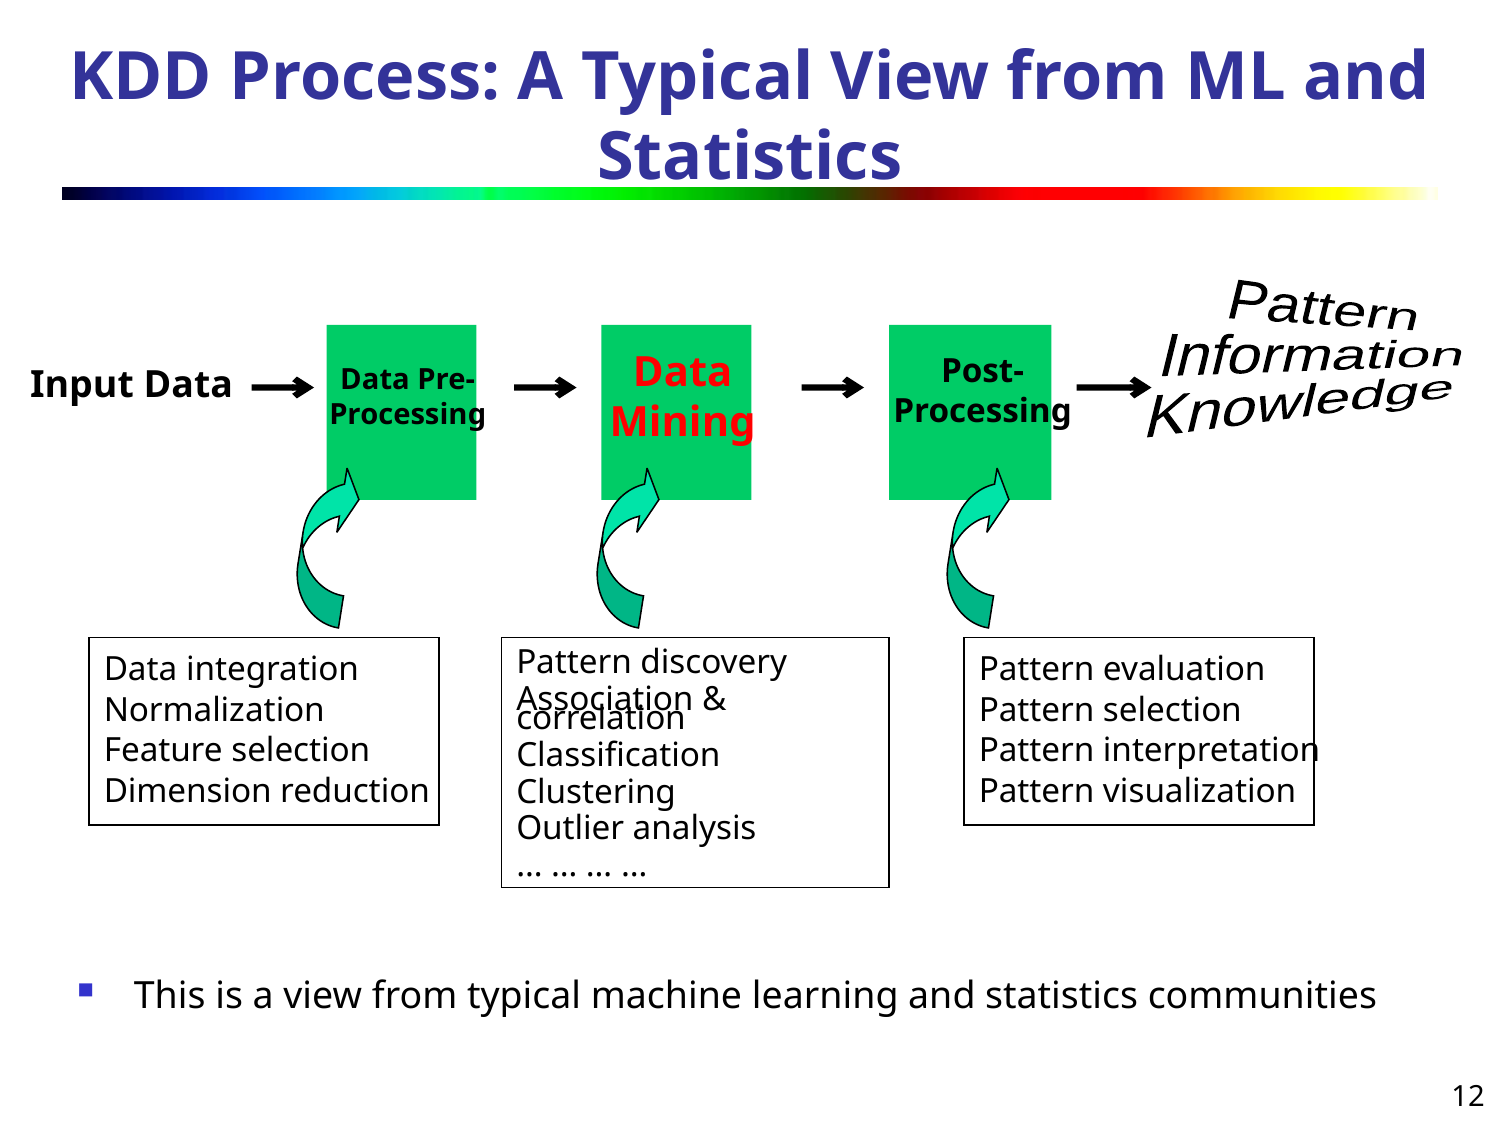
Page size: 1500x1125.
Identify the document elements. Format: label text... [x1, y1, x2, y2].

text_box Input Data [15, 352, 249, 413]
text_box [947, 468, 1009, 628]
picture [382, 188, 1438, 200]
text_box [514, 380, 577, 395]
text_box Data Pre-Processing [289, 352, 527, 438]
text_box [297, 468, 359, 628]
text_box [963, 637, 1352, 826]
list This is a view from typical machine learning and statistics communities [62, 950, 1400, 1025]
text_box [326, 324, 477, 352]
text_box [1089, 380, 1152, 395]
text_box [88, 637, 477, 826]
text_box [601, 324, 752, 337]
text_box Data Mining [576, 337, 789, 453]
text_box [601, 453, 752, 500]
slide_number 12 [1187, 1049, 1500, 1125]
text_box [889, 324, 1052, 342]
text_box [597, 468, 659, 628]
title KDD Process: A Typical View from ML and Statistics [0, 37, 1500, 188]
text_box [501, 637, 889, 649]
text_box [801, 380, 865, 395]
text_box [889, 437, 1052, 500]
text_box Pattern discovery Association & correlation Classification Clustering Outlier analysis … … … … [501, 649, 902, 888]
text_box [326, 438, 477, 500]
text_box Post-Processing [876, 342, 1089, 437]
picture [62, 188, 355, 200]
